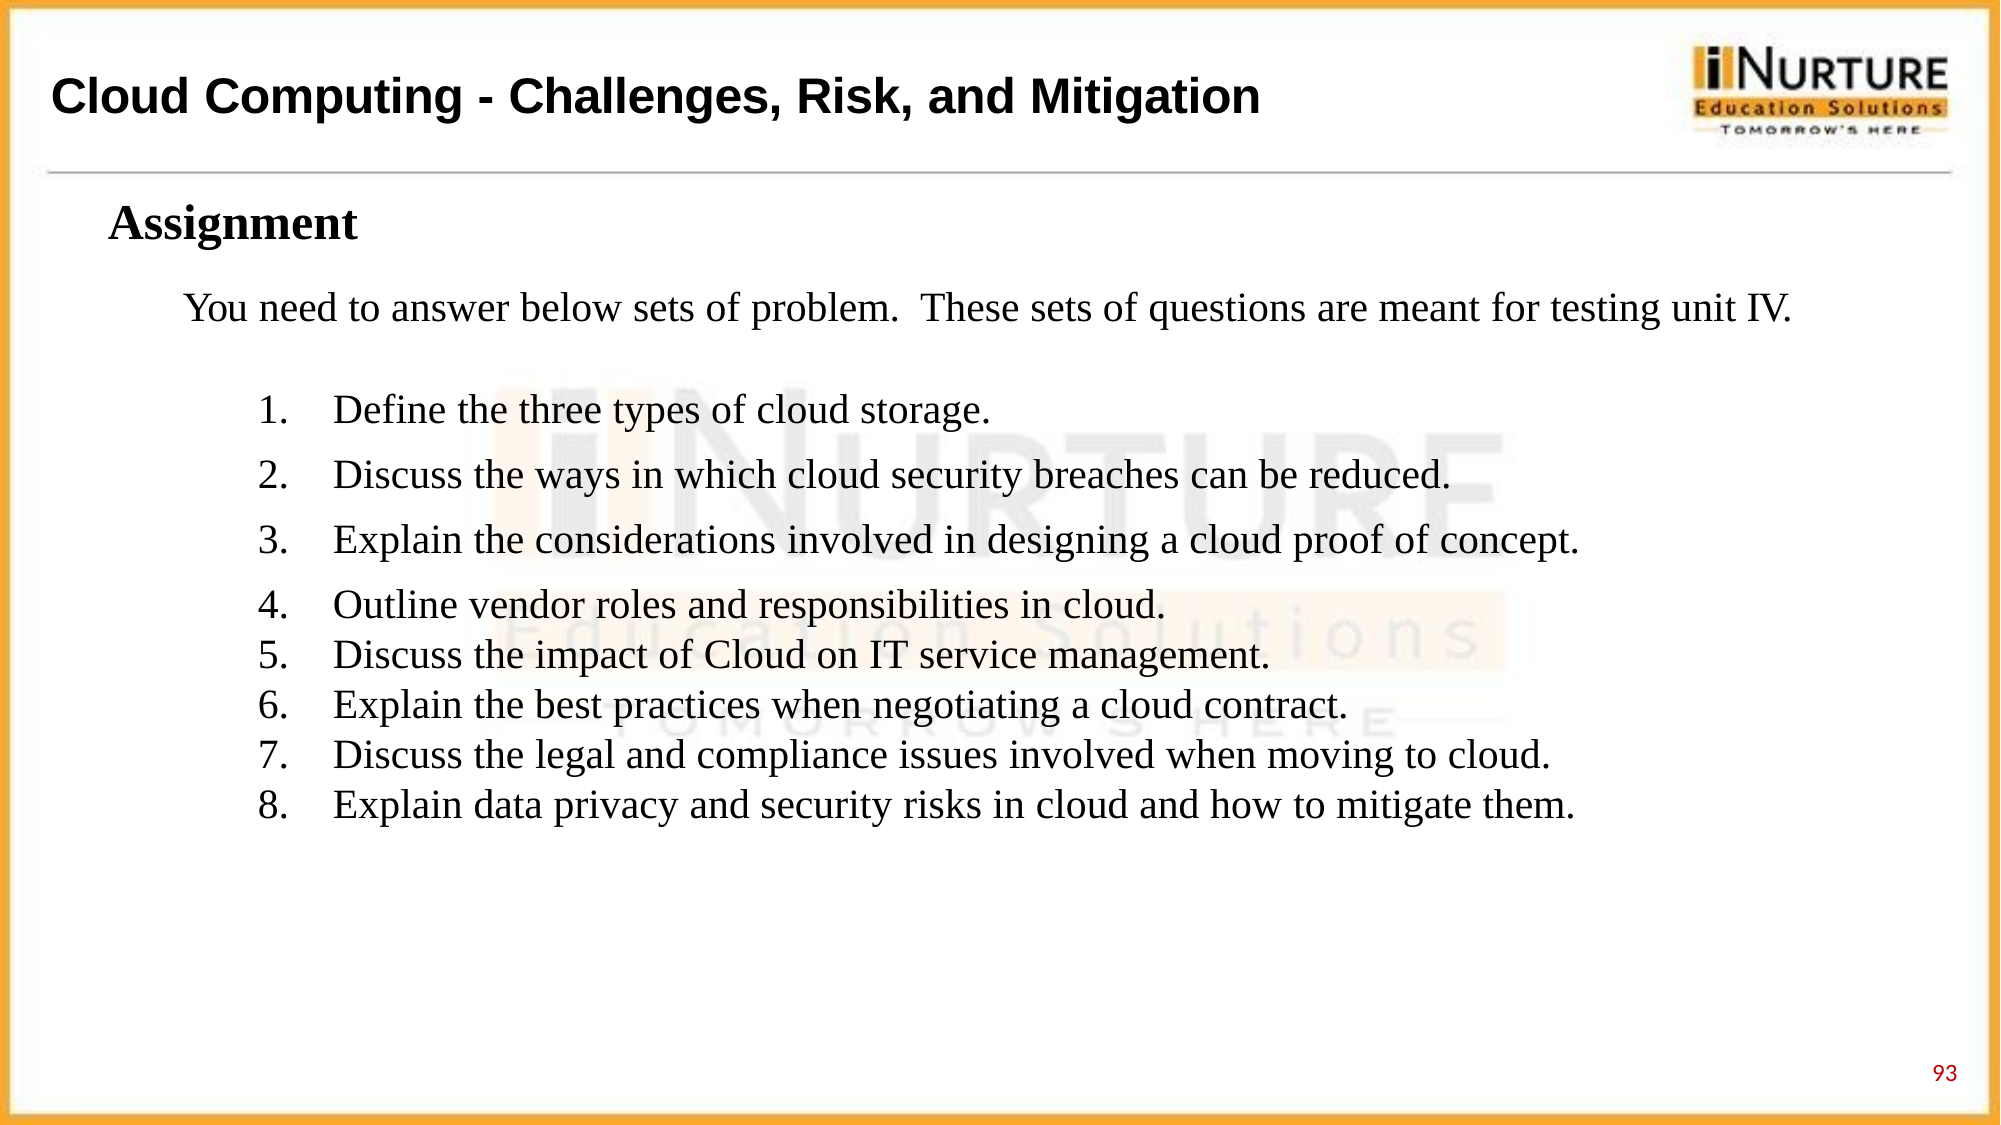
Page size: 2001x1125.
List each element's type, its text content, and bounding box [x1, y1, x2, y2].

title Cloud Computing - Challenges, Risk, and Mitigation [48, 61, 1262, 251]
picture [0, 0, 2000, 1125]
text_box Assignment You need to answer below sets of problem. These sets of questions are meant for testing unit IV. Define the three types of cloud storage. Discuss the ways in which cloud security breaches can be reduced. Explain the considerations involved in designing a cloud proof of concept. Outline vendor roles and responsibilities in cloud. Discuss the impact of Cloud on IT service management. Explain the best practices when negotiating a cloud contract. Discuss the legal and compliance issues involved when moving to cloud. Explain data privacy and security risks in cloud and how to mitigate them. [105, 187, 1796, 828]
slide_number 59 [1925, 1060, 1964, 1125]
